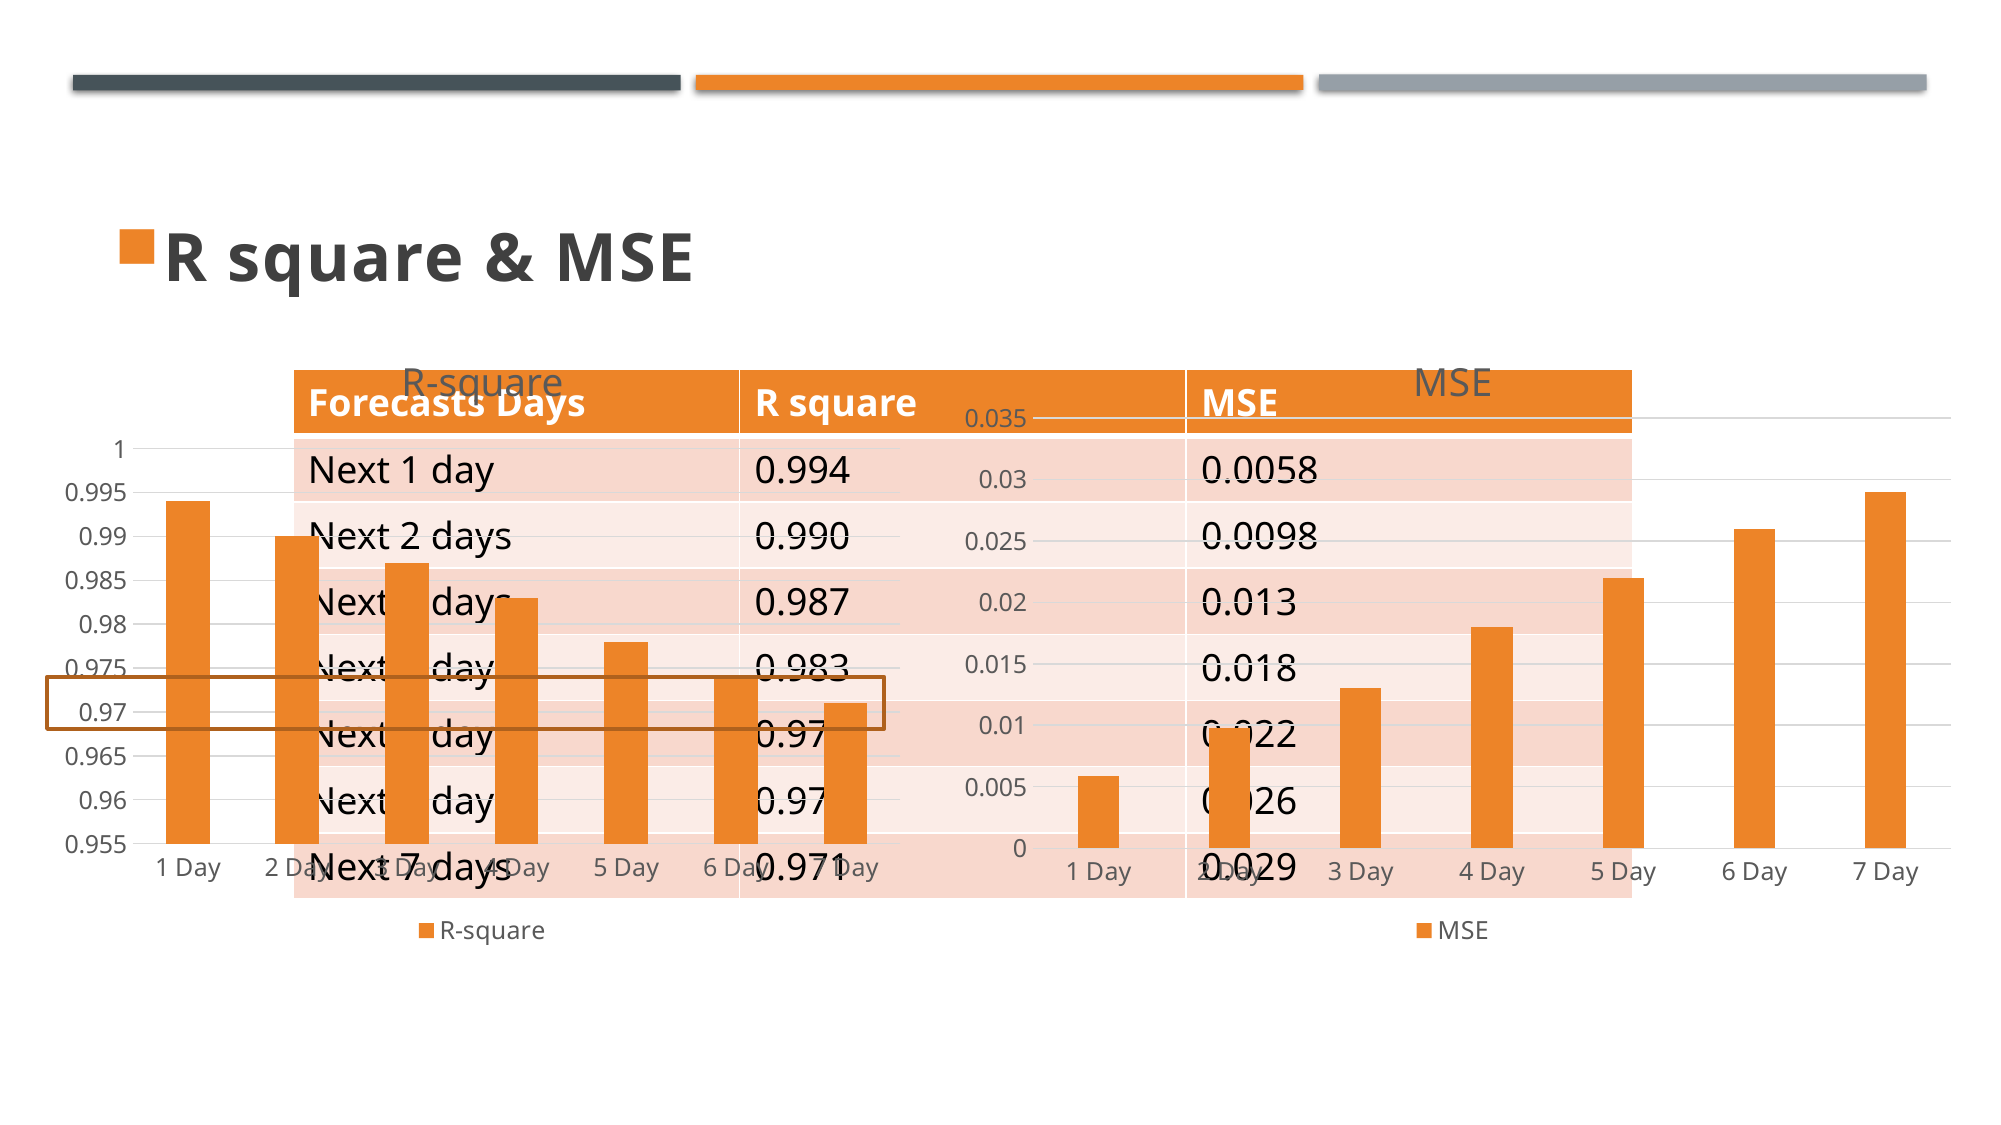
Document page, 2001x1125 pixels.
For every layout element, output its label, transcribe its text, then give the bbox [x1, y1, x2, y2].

chart [934, 321, 1971, 955]
title R square & MSE [95, 115, 1905, 311]
table_cell 0.990 [922, 503, 929, 567]
table_cell 0.987 [922, 569, 929, 634]
table_cell 0.974 [922, 767, 929, 832]
table_cell 0.978 [922, 701, 929, 766]
table_cell 0.971 [922, 834, 929, 898]
table_header R square [922, 370, 929, 433]
table_cell 0.983 [922, 635, 929, 700]
table_cell 0.994 [922, 439, 929, 501]
chart [46, 321, 919, 955]
